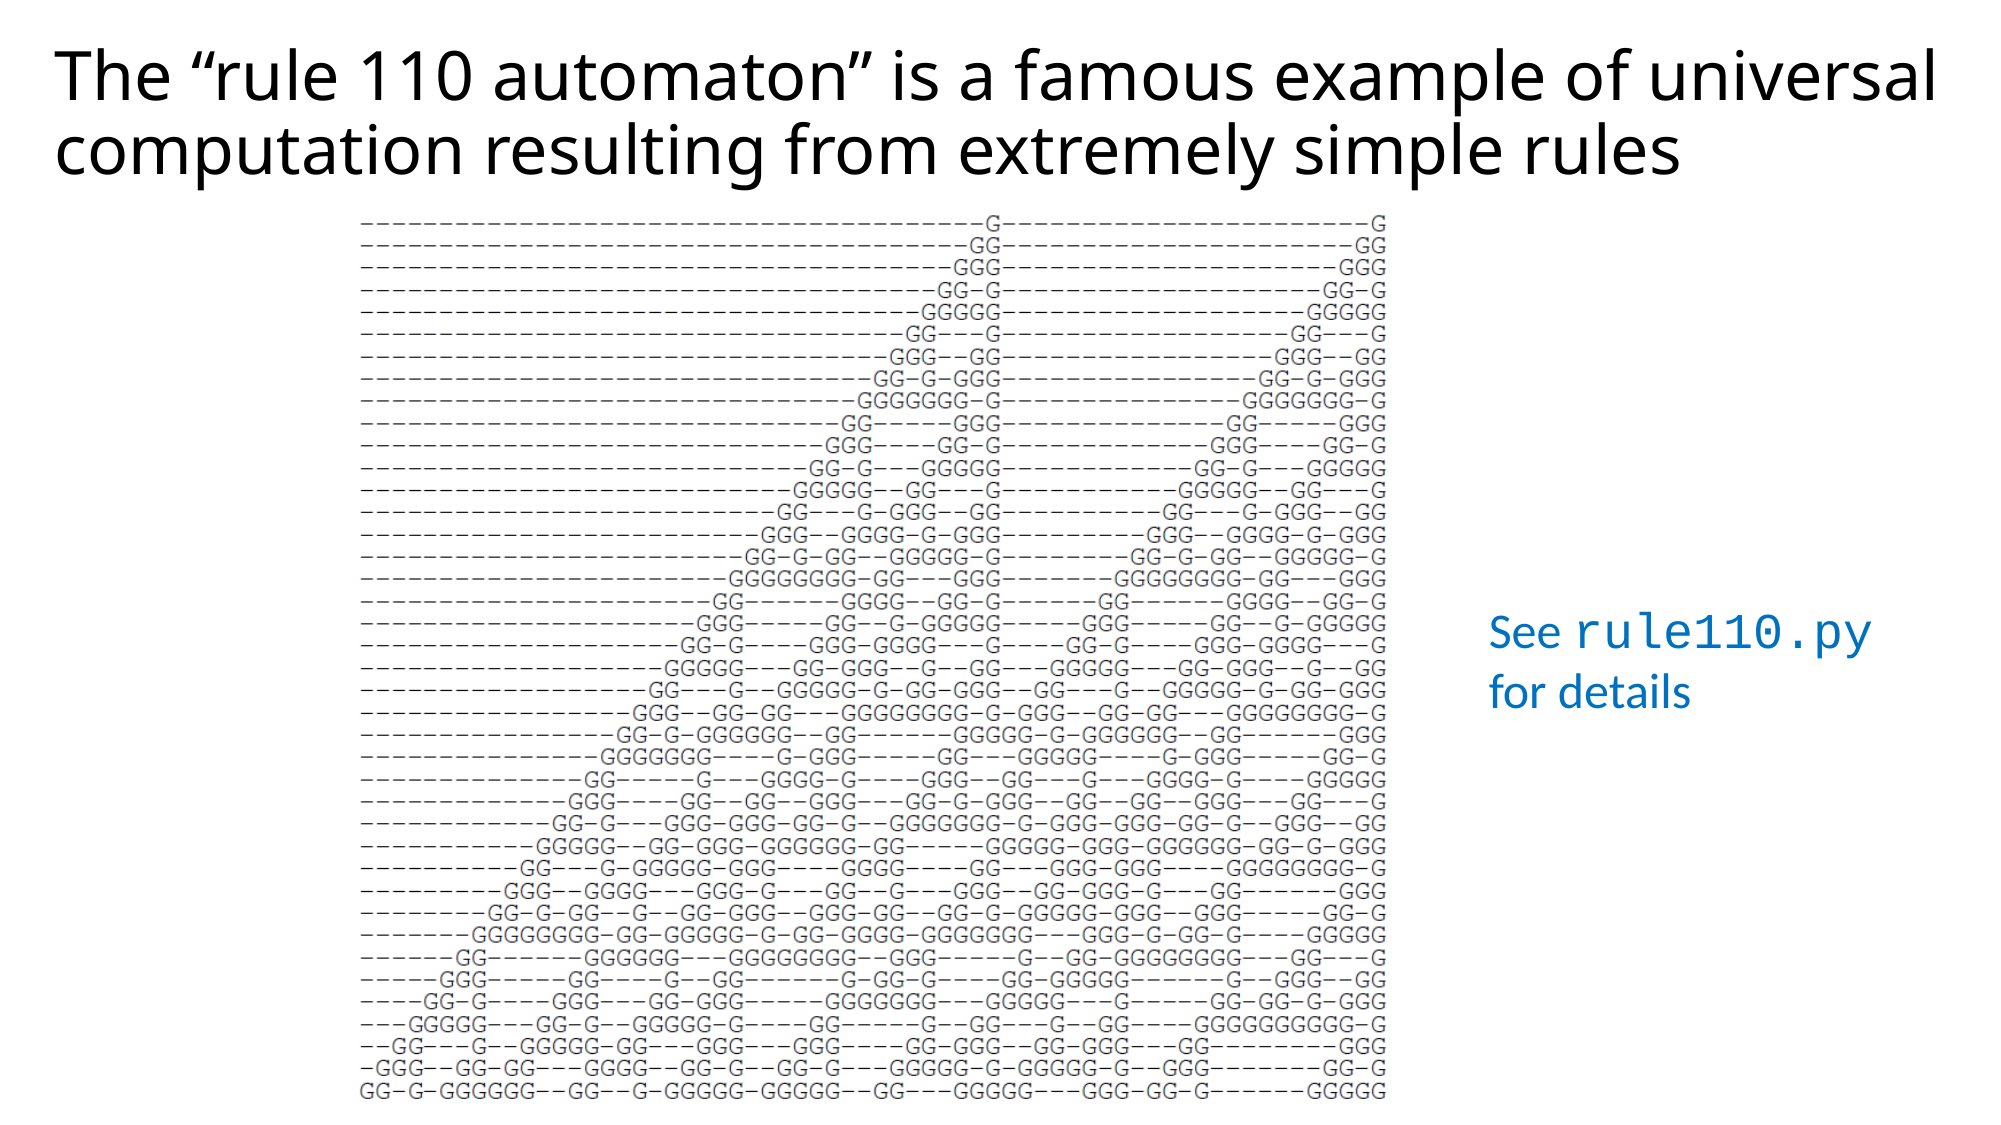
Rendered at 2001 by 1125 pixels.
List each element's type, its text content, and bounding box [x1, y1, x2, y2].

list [352, 212, 1395, 1107]
text_box See rule110.py for details [1474, 591, 1942, 727]
title The “rule 110 automaton” is a famous example of universal computation resulting from extremely simple rules [39, 6, 1961, 224]
